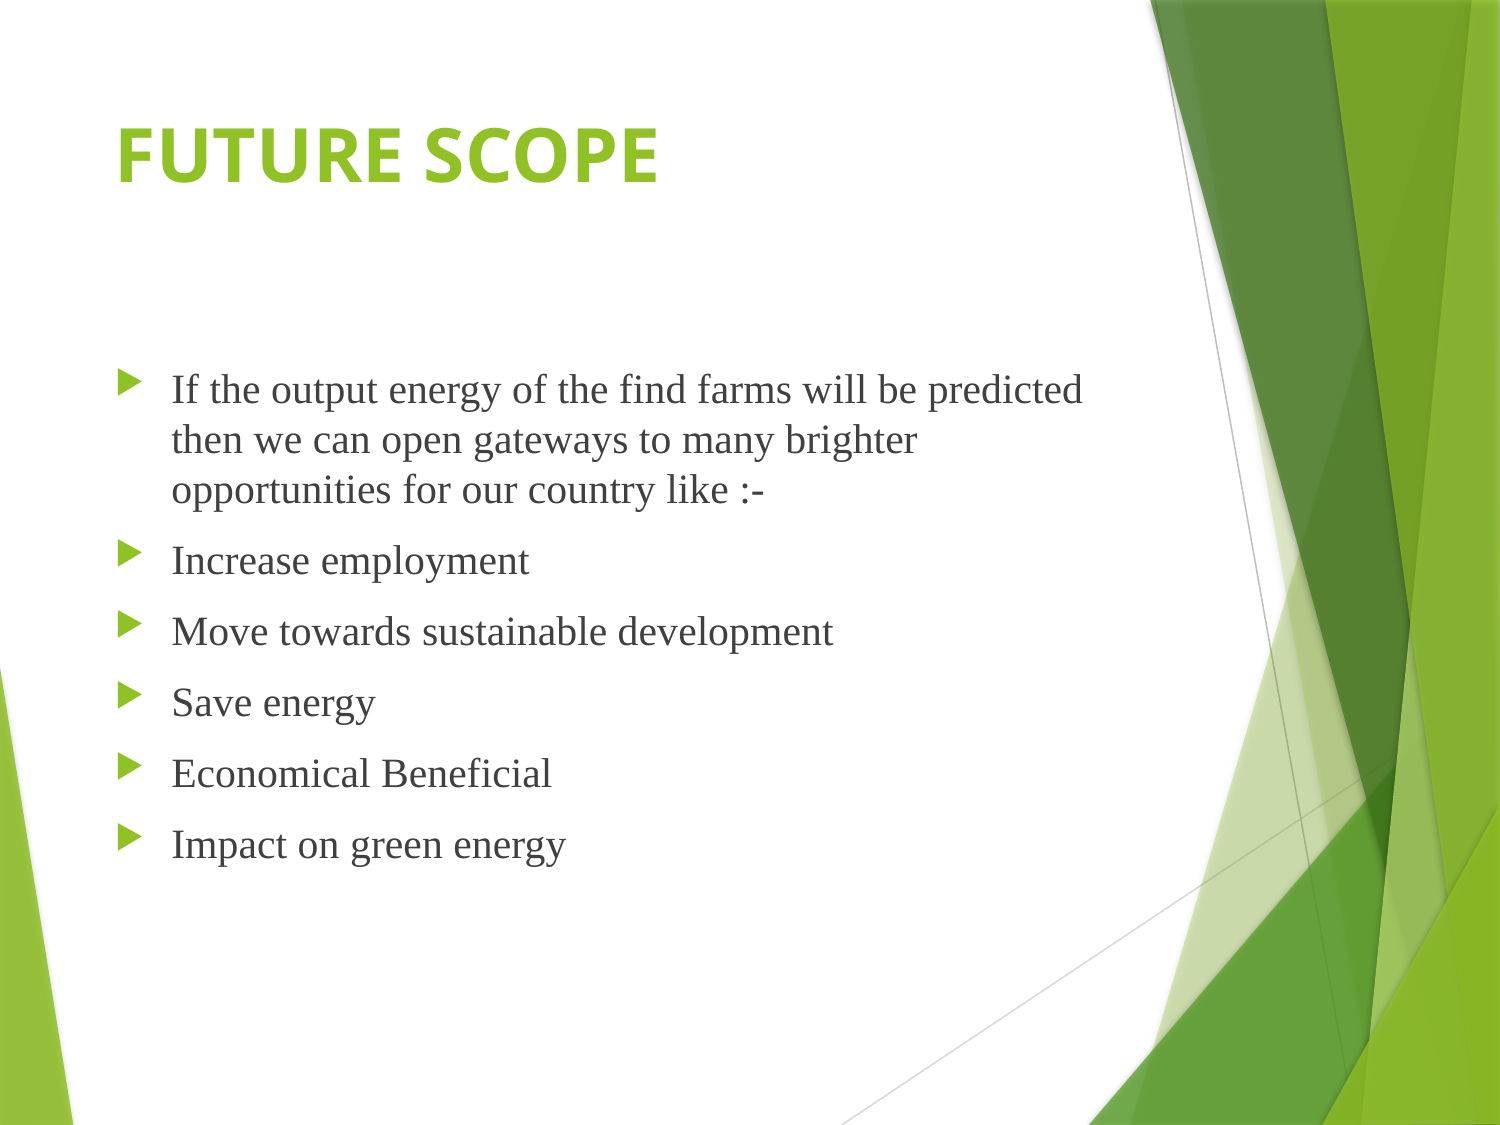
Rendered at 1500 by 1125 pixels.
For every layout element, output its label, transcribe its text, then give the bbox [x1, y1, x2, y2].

title FUTURE SCOPE [99, 99, 1142, 317]
list If the output energy of the find farms will be predicted then we can open gateways to many brighter opportunities for our country like :- Increase employment Move towards sustainable development Save energy Economical Beneficial Impact on green energy [99, 354, 1142, 992]
